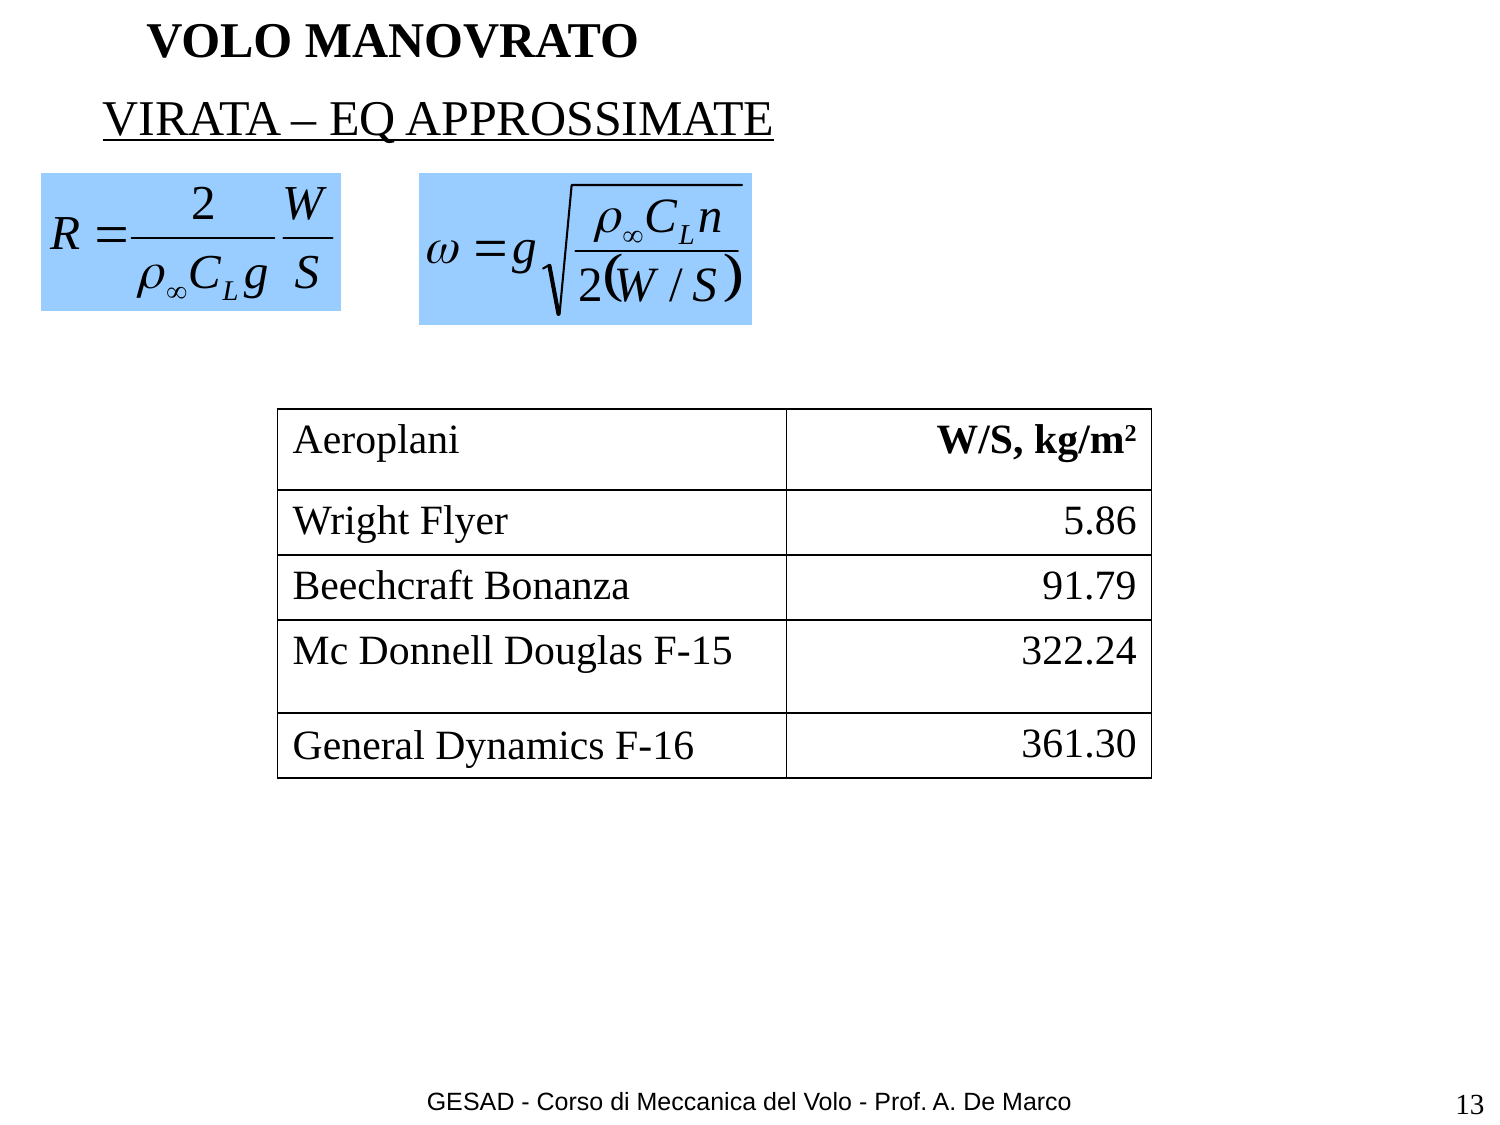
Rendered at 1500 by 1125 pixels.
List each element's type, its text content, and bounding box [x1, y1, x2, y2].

table_cell Wright Flyer [278, 491, 786, 554]
table_cell General Dynamics F-16 [278, 714, 786, 777]
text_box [419, 172, 752, 325]
table_cell 361.30 [787, 714, 1151, 777]
table_cell 91.79 [787, 556, 1151, 619]
table_cell 5.86 [787, 491, 1151, 554]
table_header Aeroplani [278, 410, 786, 489]
table_cell 322.24 [787, 621, 1151, 712]
table_cell Mc Donnell Douglas F-15 [278, 621, 786, 712]
slide_number 13 [1312, 1077, 1500, 1125]
table_cell Beechcraft Bonanza [278, 556, 786, 619]
table_header W/S, kg/m2 [787, 410, 1151, 489]
footer GESAD - Corso di Meccanica del Volo - Prof. A. De Marco [300, 1077, 1200, 1125]
title VOLO MANOVRATO [0, 1, 786, 75]
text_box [40, 172, 342, 312]
text_box VIRATA – EQ APPROSSIMATE [88, 78, 790, 153]
